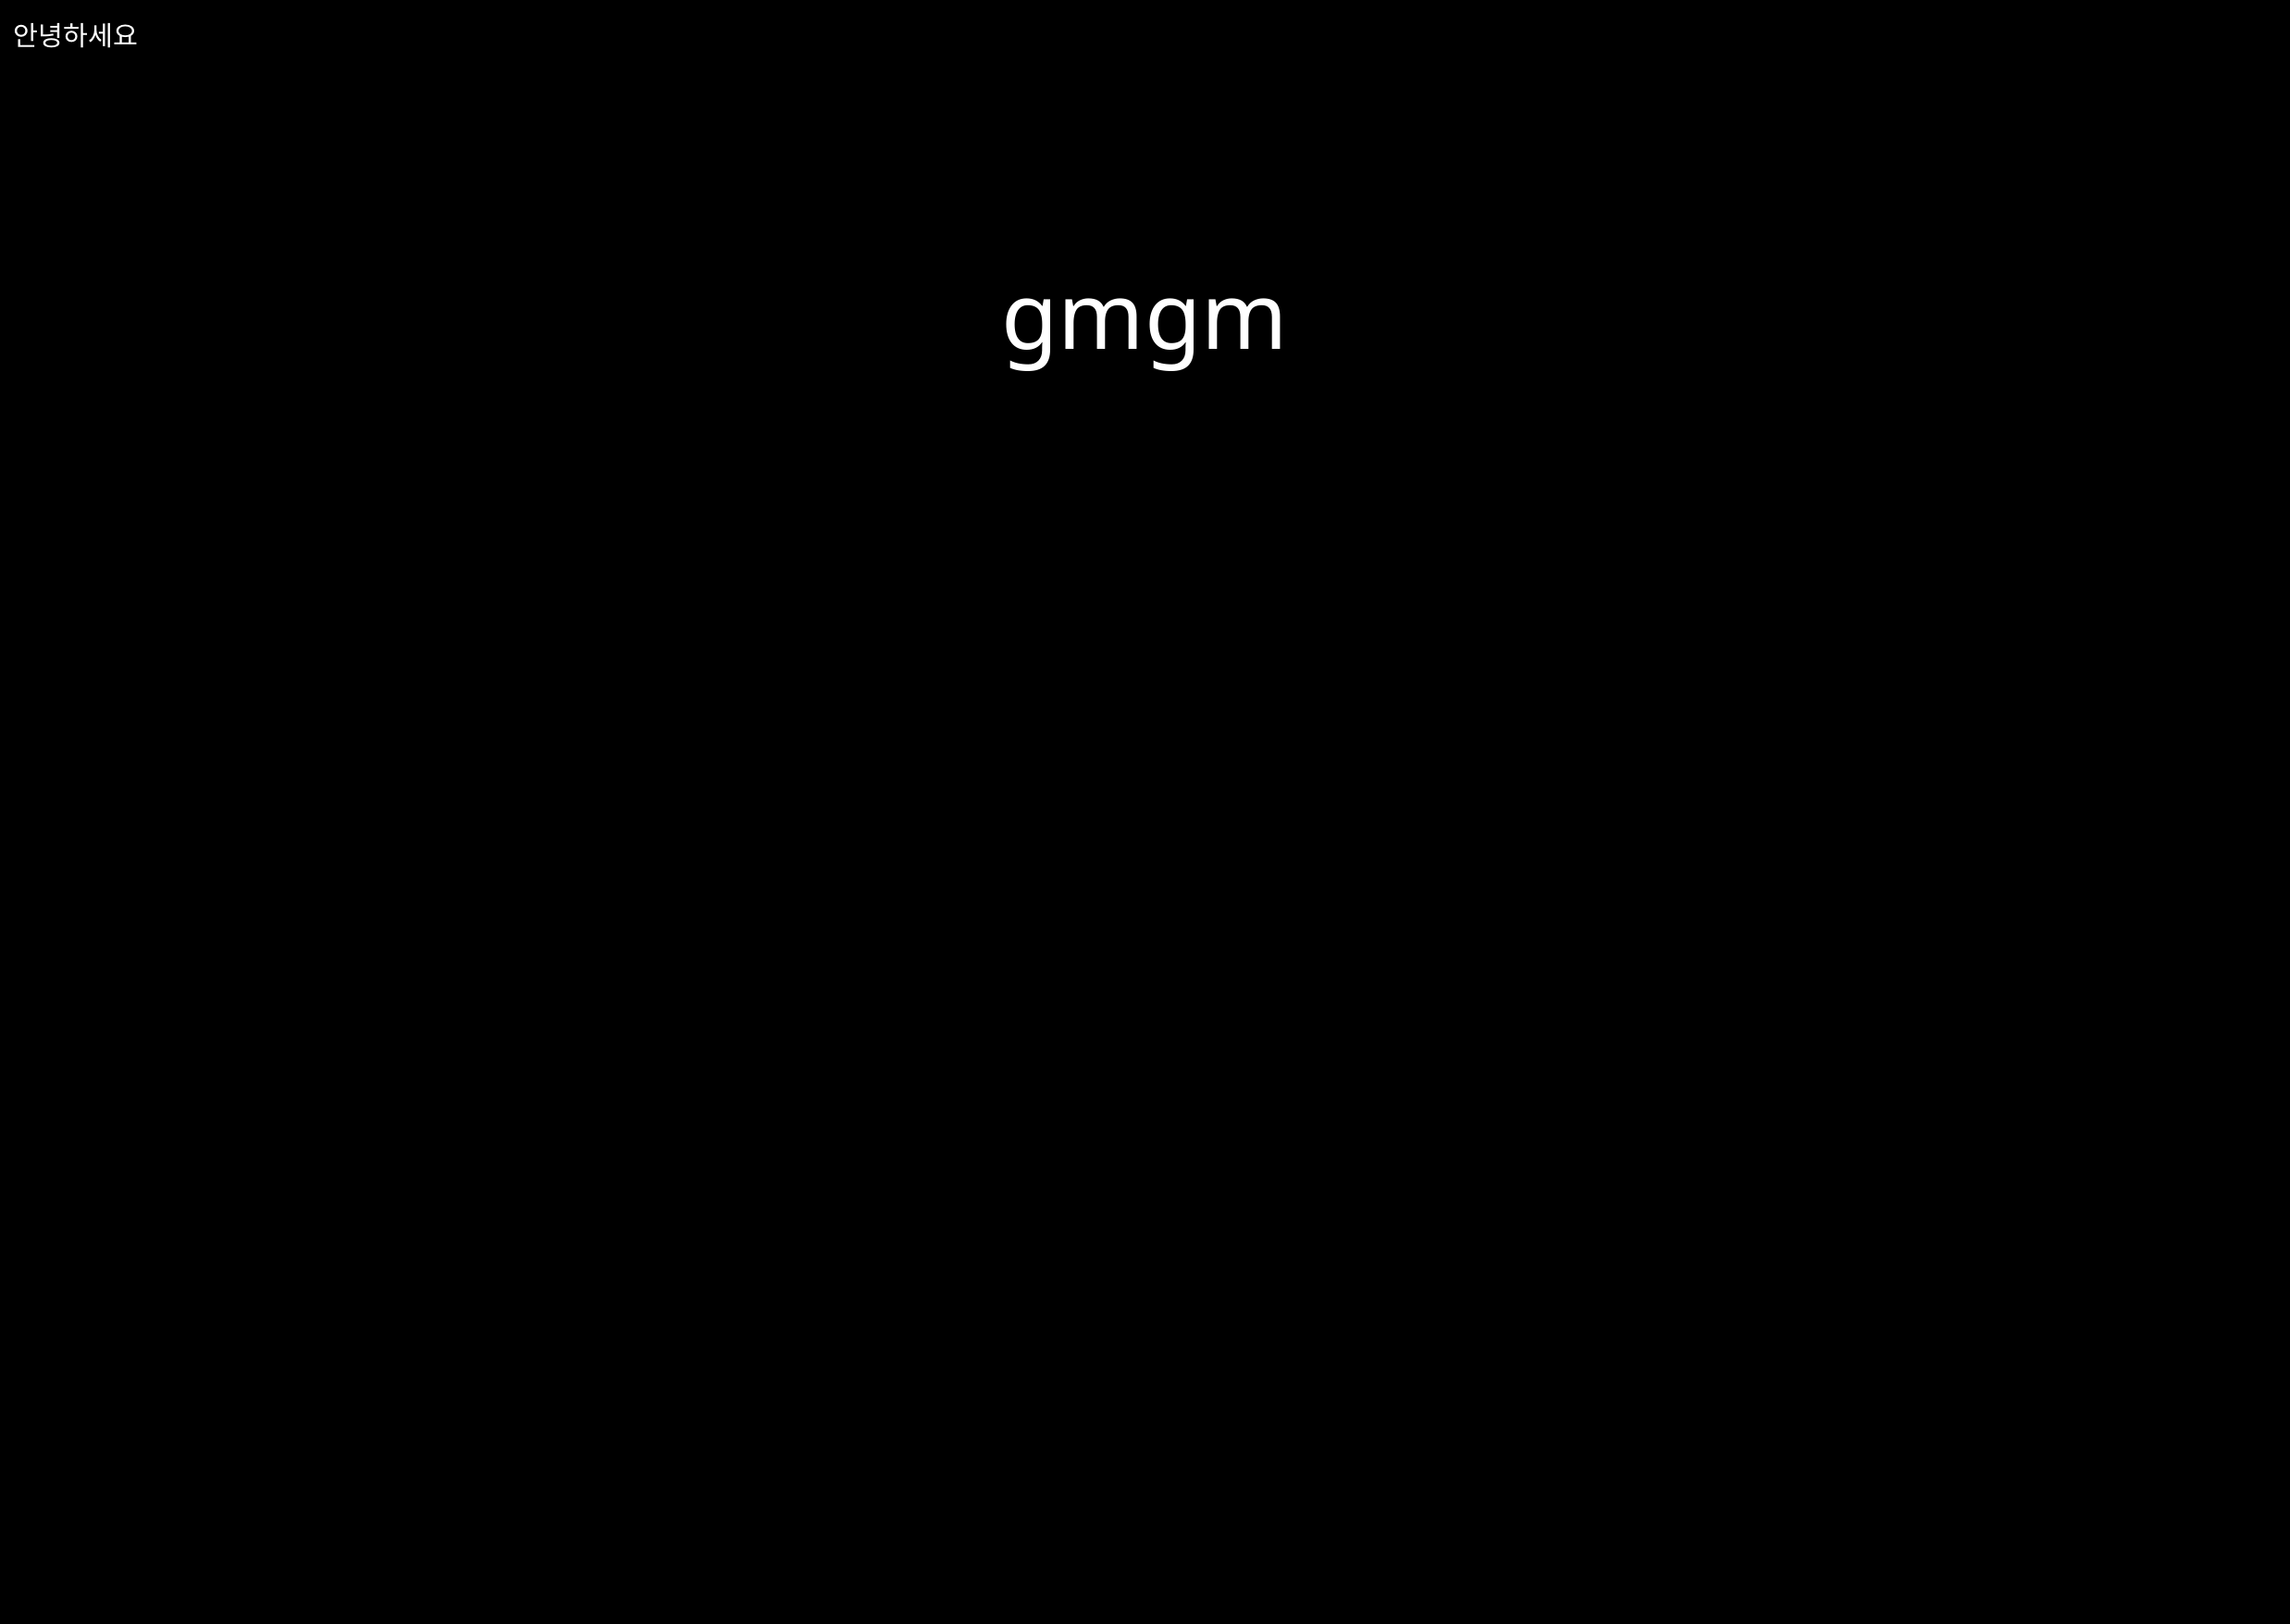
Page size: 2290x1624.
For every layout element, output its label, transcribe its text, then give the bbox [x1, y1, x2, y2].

text_box 안녕하세요 [0, 0, 1718, 69]
text_box gmgm [0, 249, 2290, 666]
